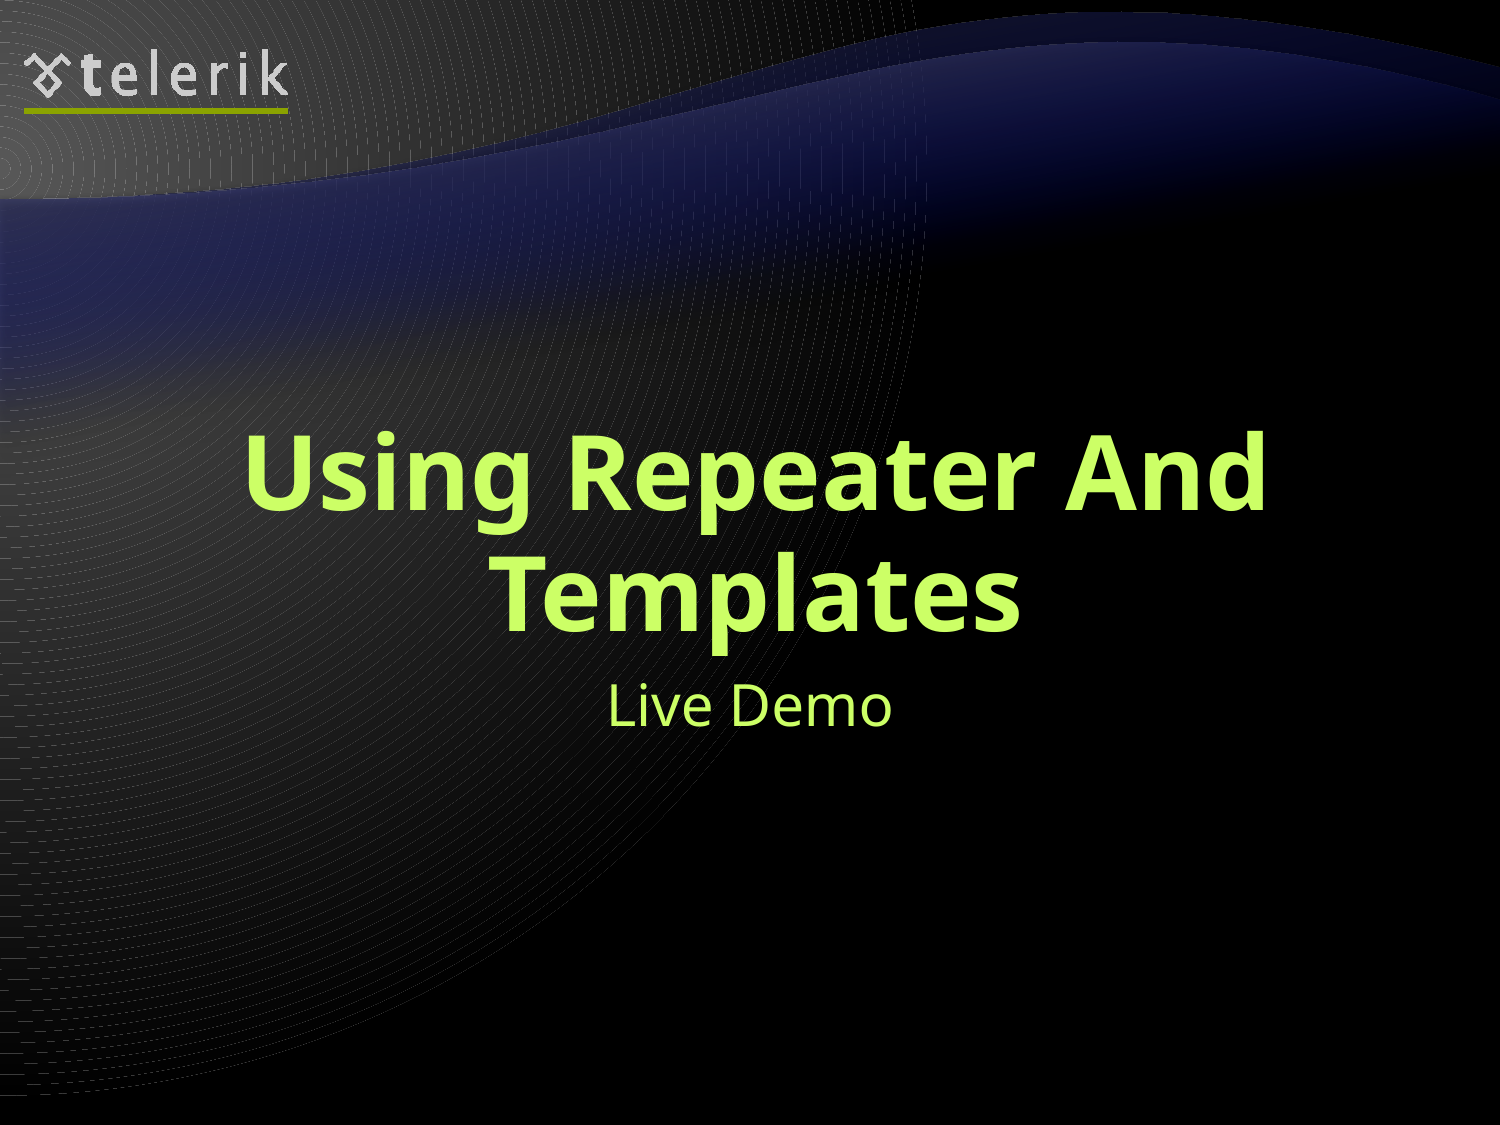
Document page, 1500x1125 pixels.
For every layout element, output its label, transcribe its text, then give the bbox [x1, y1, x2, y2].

title Using Repeater And Templates [206, 426, 1306, 636]
text_box Live Demo [171, 673, 1329, 740]
picture [24, 49, 288, 114]
